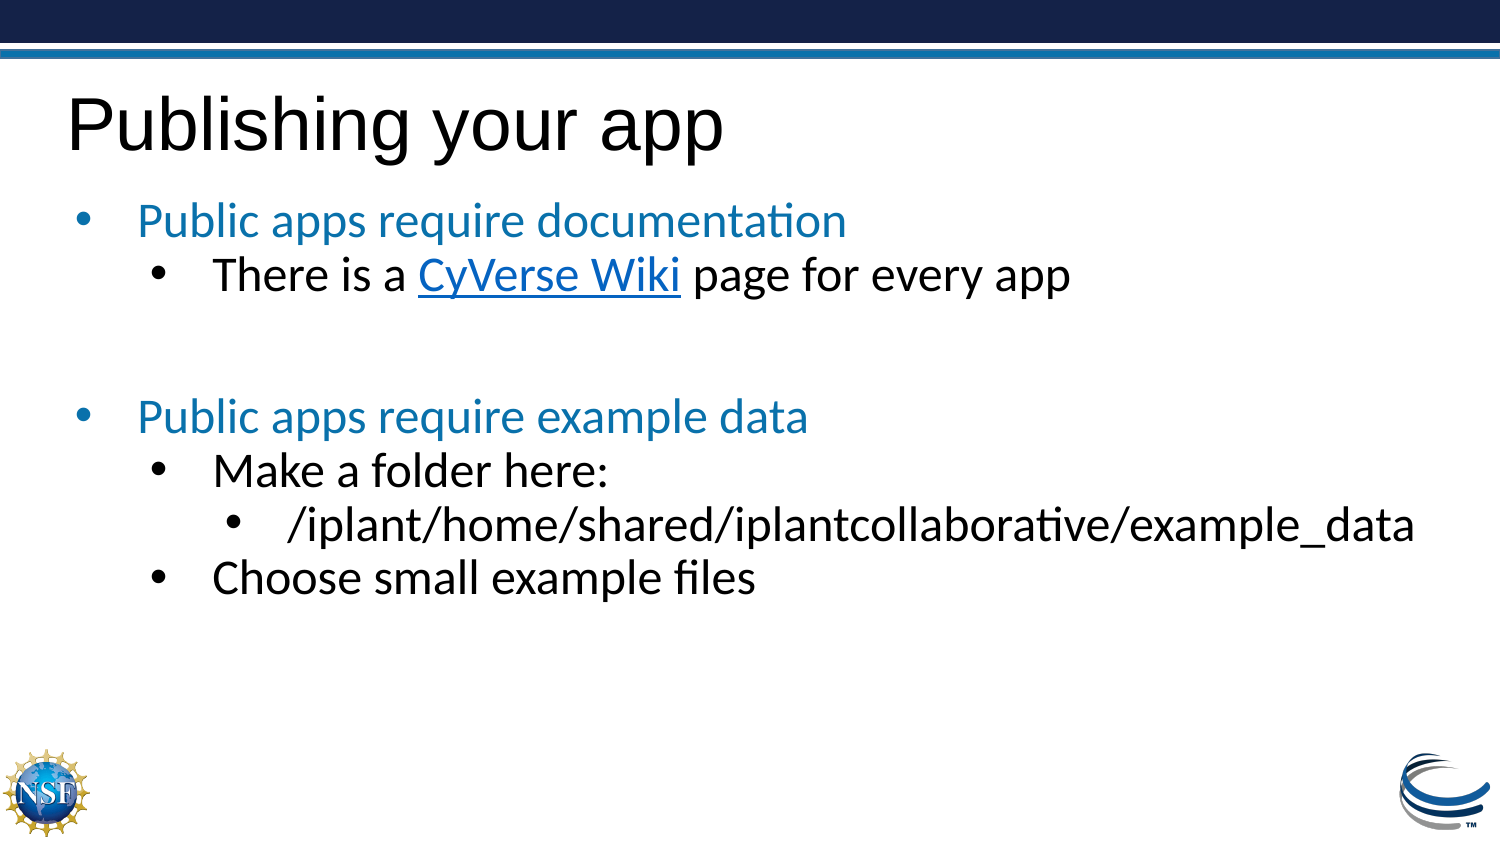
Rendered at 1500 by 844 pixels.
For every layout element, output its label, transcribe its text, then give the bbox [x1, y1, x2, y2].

picture [1, 747, 91, 838]
picture [1379, 732, 1500, 844]
title Publishing your app [51, 72, 1449, 167]
list Public apps require documentation There is a CyVerse Wiki page for every app Public apps require example data Make a folder here: /iplant/home/shared/iplantcollaborative/example_data Choose small example files [51, 189, 1449, 750]
